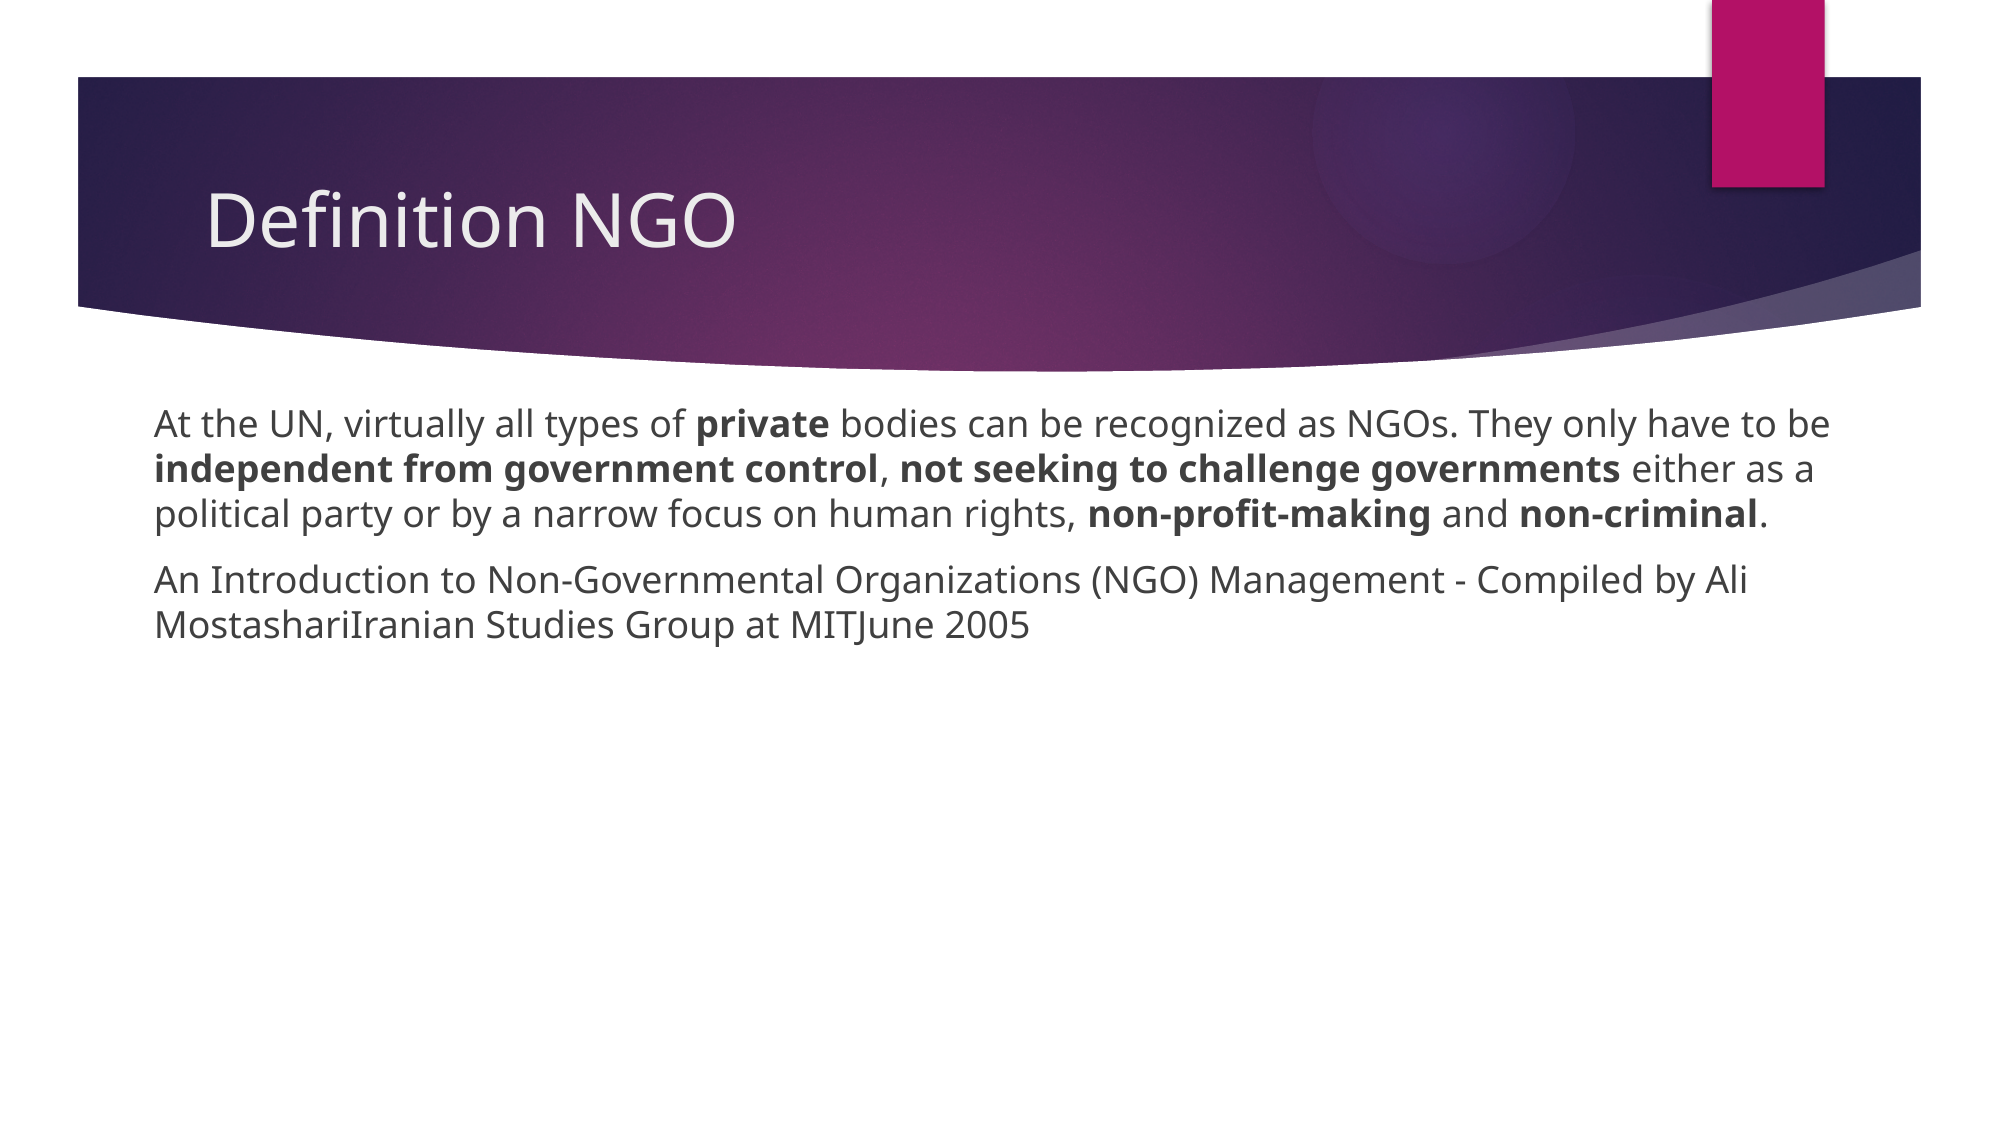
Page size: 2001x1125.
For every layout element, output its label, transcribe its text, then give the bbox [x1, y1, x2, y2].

list At the UN, virtually all types of private bodies can be recognized as NGOs. They only have to be independent from government control, not seeking to challenge governments either as a political party or by a narrow focus on human rights, non-profit-making and non-criminal. An Introduction to Non-Governmental Organizations (NGO) Management - Compiled by Ali MostashariIranian Studies Group at MITJune 2005 [138, 392, 1930, 953]
title Definition NGO [189, 159, 1627, 276]
